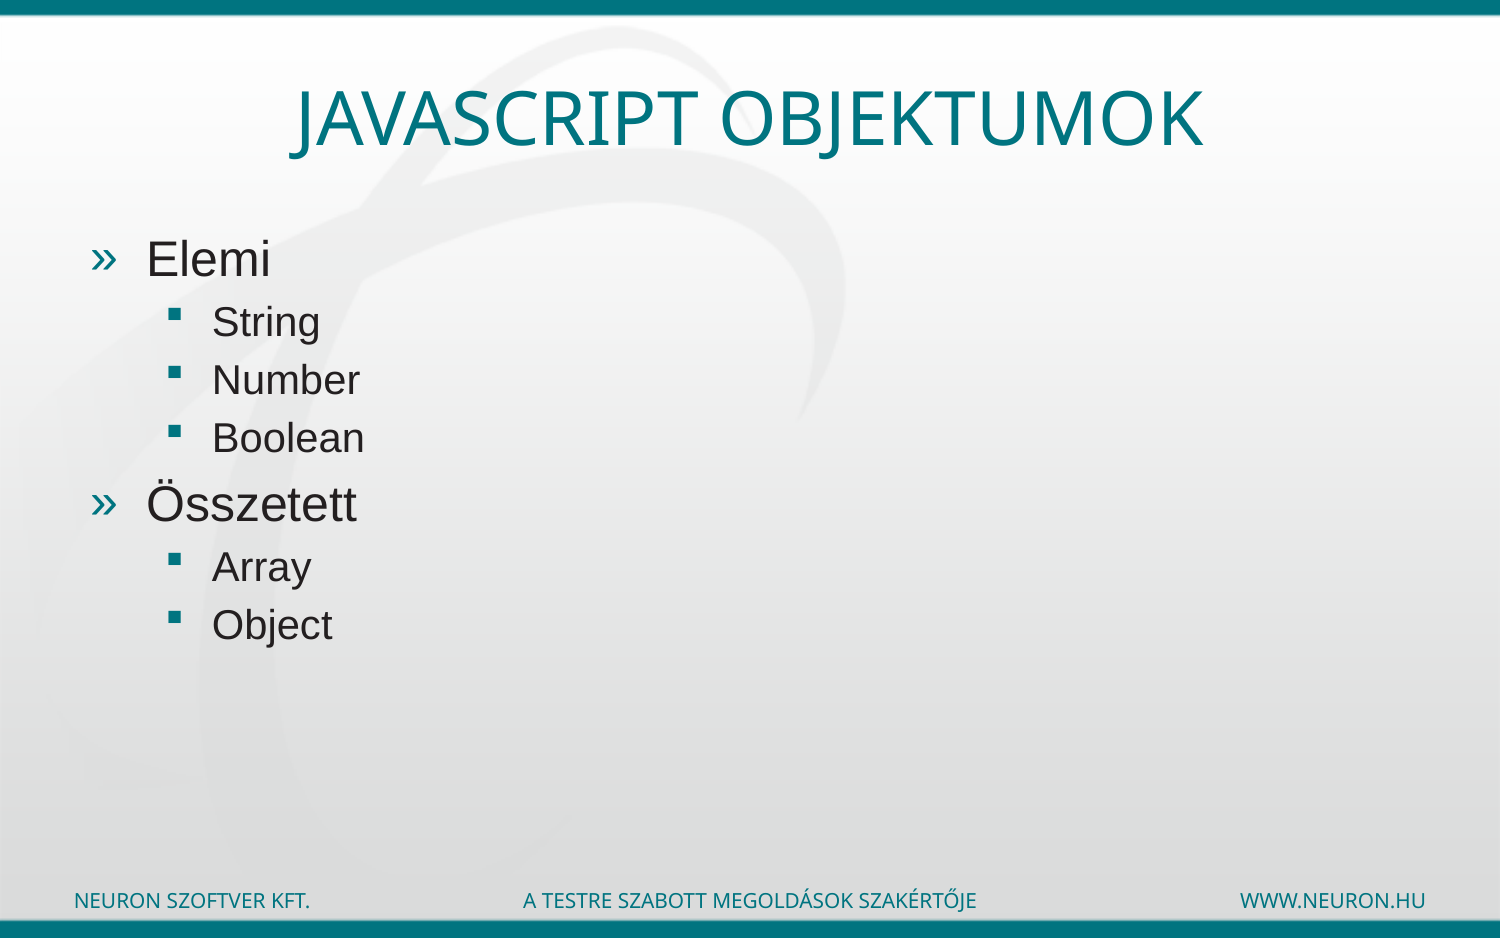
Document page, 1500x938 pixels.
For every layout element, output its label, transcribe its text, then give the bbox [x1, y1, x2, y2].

list Elemi String Number Boolean Összetett Array Object [75, 218, 1425, 838]
picture [0, 0, 1500, 938]
title JavaScript objektumok [75, 37, 1425, 194]
